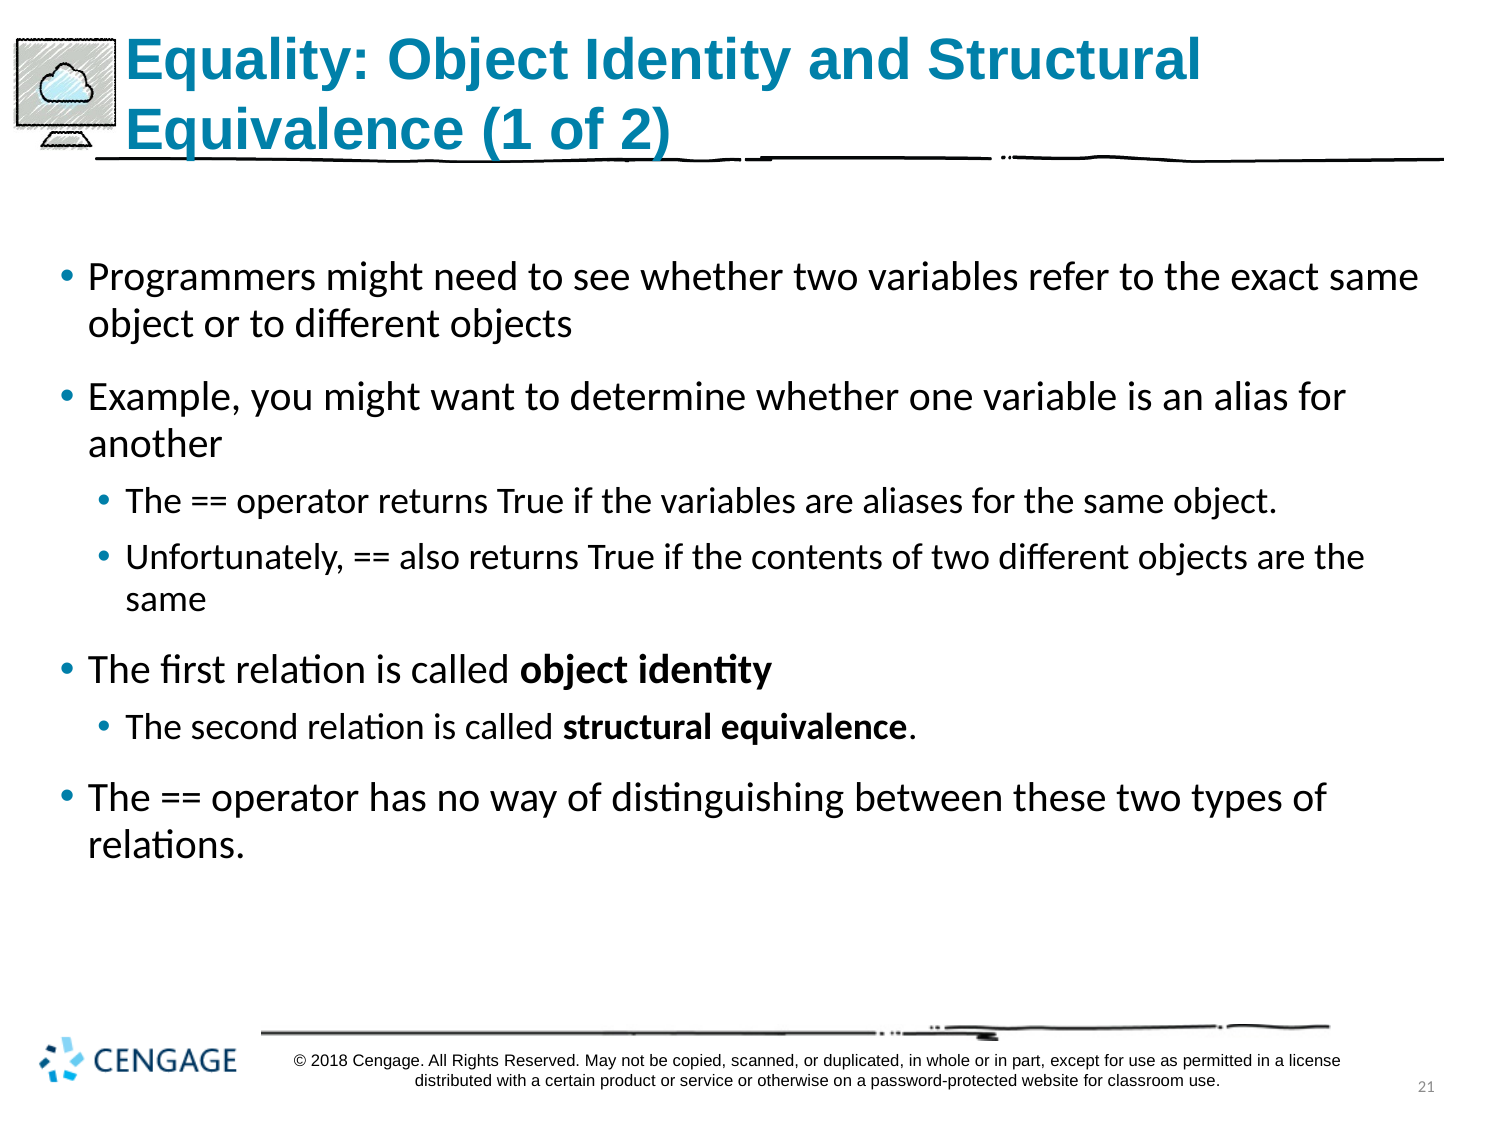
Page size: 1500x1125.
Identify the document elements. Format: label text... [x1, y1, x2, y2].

picture [13, 36, 117, 151]
picture [95, 155, 1444, 163]
picture [261, 1024, 1331, 1041]
footer © 2018 Cengage. All Rights Reserved. May not be copied, scanned, or duplicated, in whole or in part, except for use as permitted in a license distributed with a certain product or service or otherwise on a password-protected website for classroom use. [262, 1050, 1375, 1091]
picture [19, 1023, 249, 1095]
title Equality: Object Identity and Structural Equivalence (1 of 2) [125, 20, 1442, 162]
list Programmers might need to see whether two variables refer to the exact same object or to different objects Example, you might want to determine whether one variable is an alias for another The == operator returns True if the variables are aliases for the same object. Unfortunately, == also returns True if the contents of two different objects are the same The first relation is called object identity The second relation is called structural equivalence. The == operator has no way of distinguishing between these two types of relations. [59, 252, 1441, 875]
